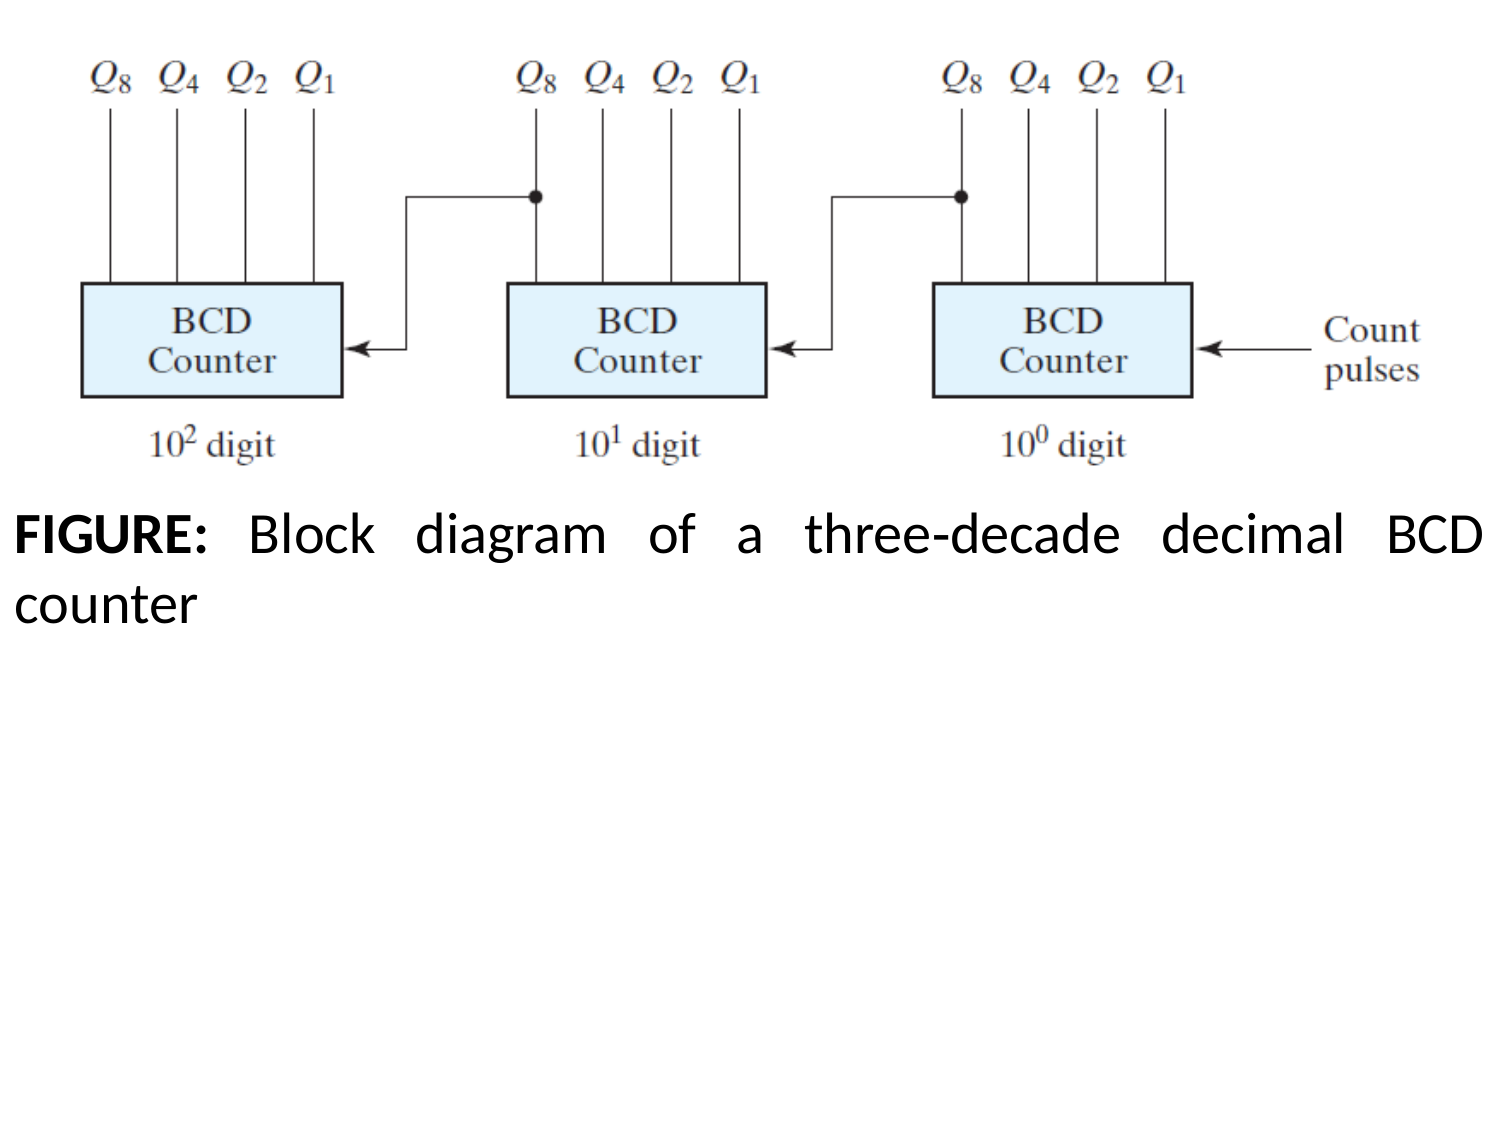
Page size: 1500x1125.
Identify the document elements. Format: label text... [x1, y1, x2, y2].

picture [62, 49, 1435, 488]
text_box FIGURE: Block diagram of a three‐decade decimal BCD counter [0, 487, 1500, 643]
